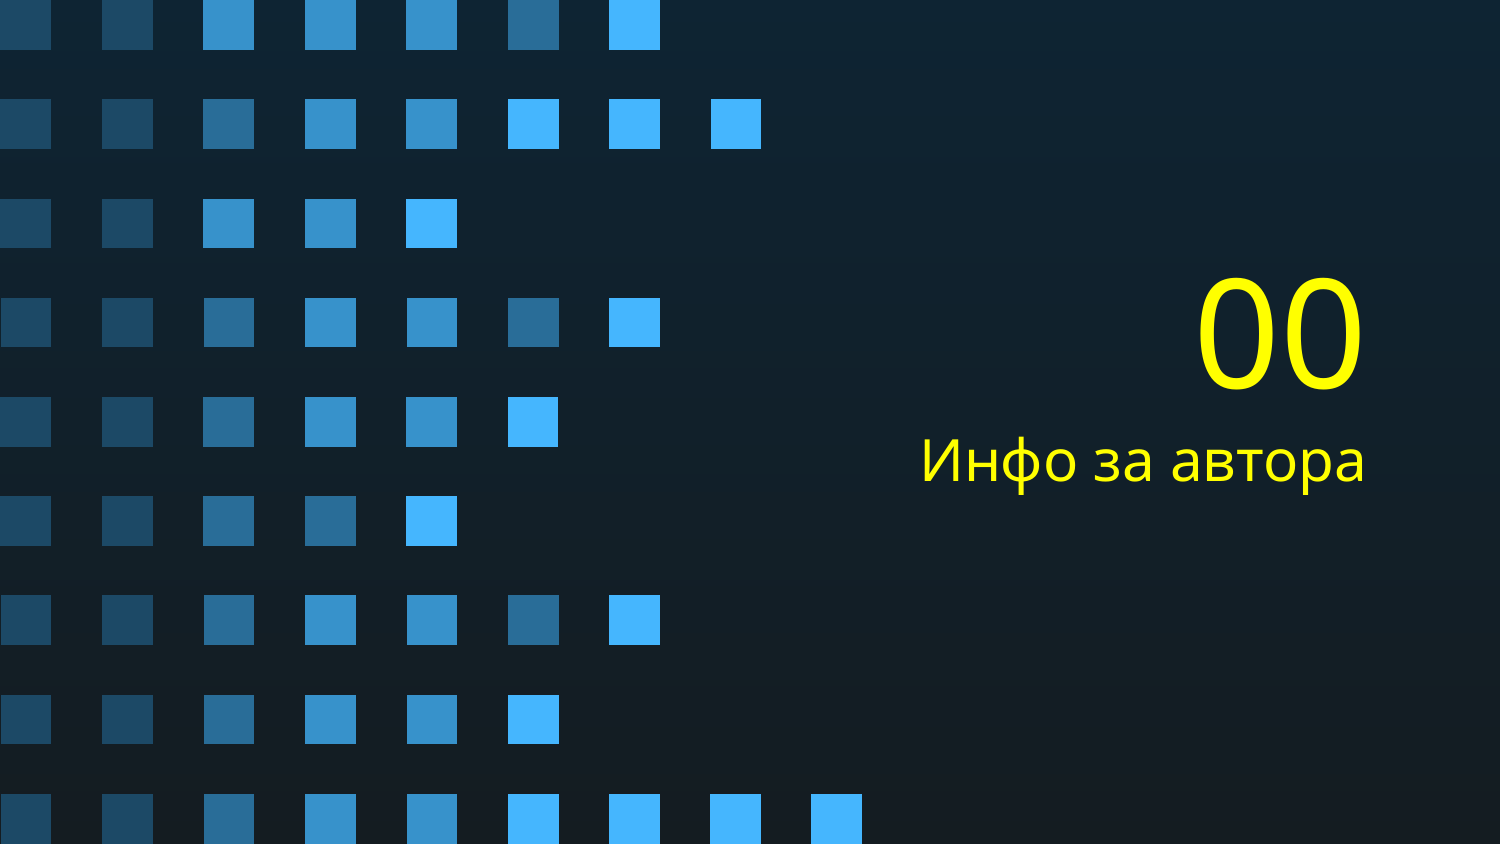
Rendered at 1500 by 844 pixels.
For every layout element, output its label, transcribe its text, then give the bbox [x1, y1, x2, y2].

title Инфо за автора [823, 408, 1383, 571]
title 00 [930, 246, 1383, 409]
